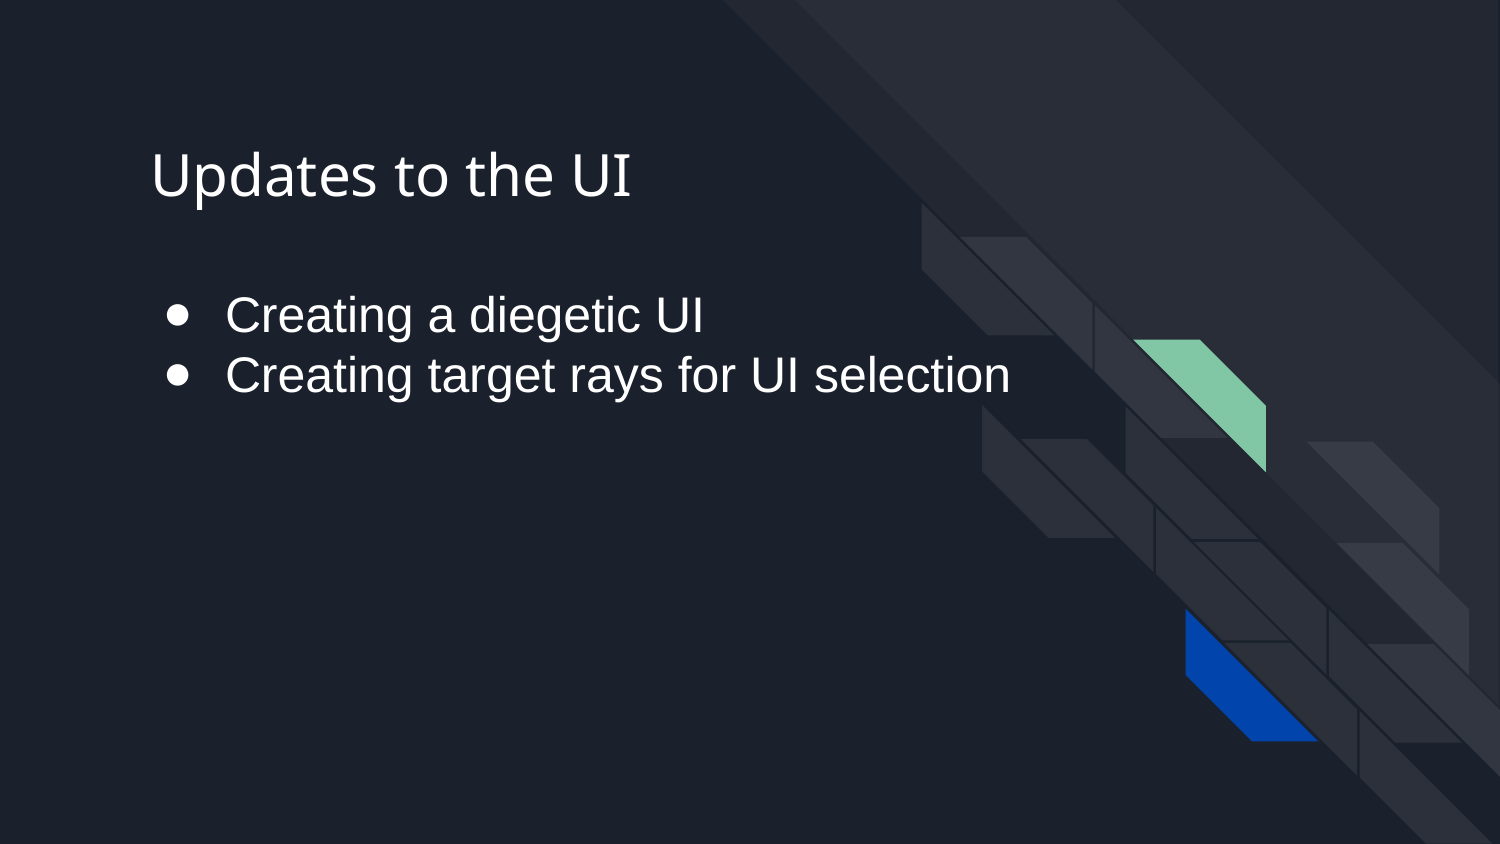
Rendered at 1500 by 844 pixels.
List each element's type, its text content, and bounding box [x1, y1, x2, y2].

text_box Creating a diegetic UI Creating target rays for UI selection [135, 267, 1190, 445]
title Updates to the UI [135, 78, 888, 267]
